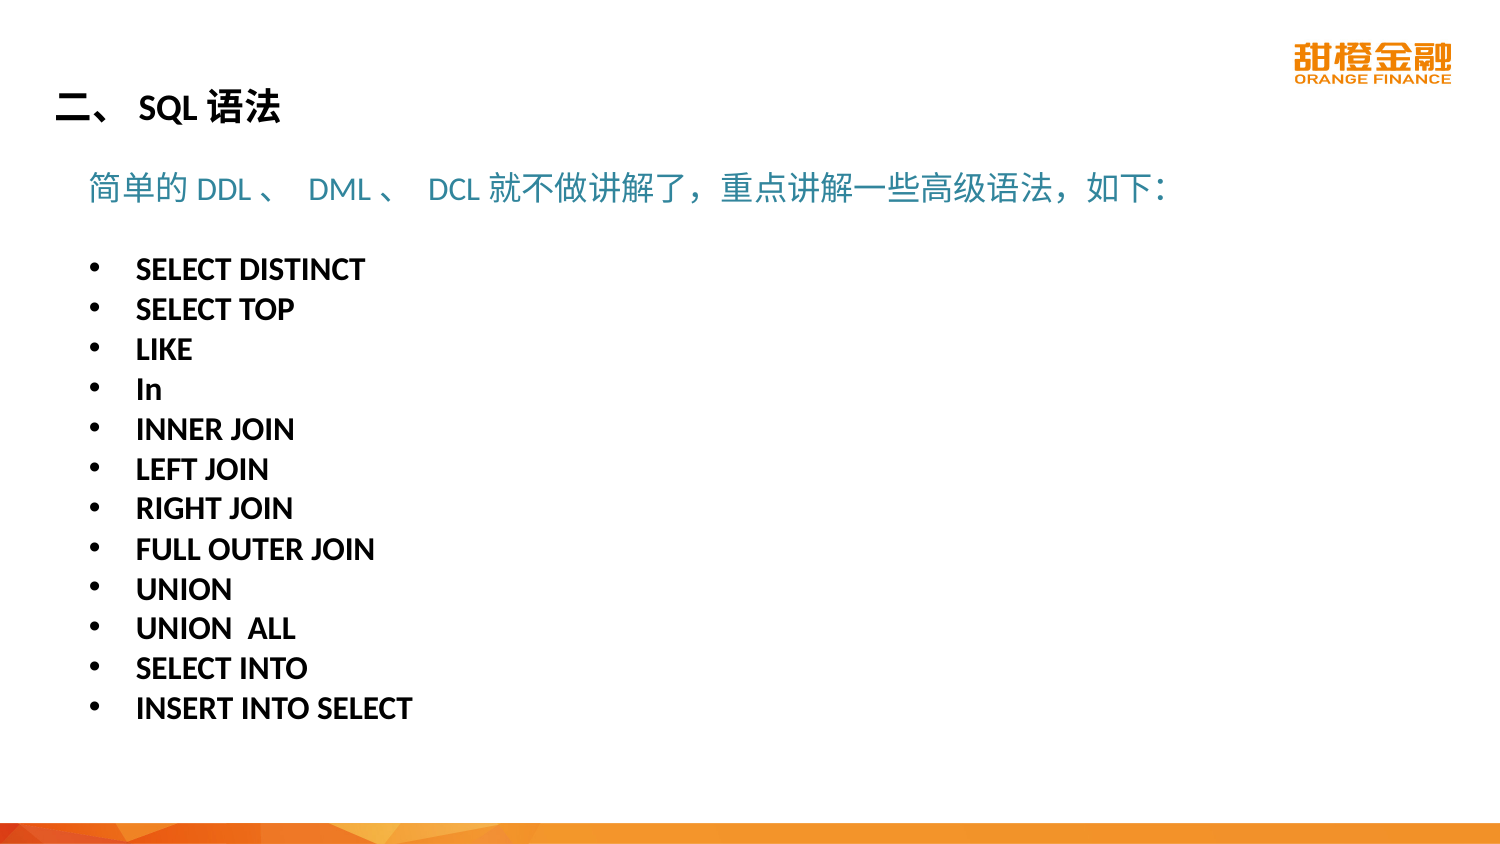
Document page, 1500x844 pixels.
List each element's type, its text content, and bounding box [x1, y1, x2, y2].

title 二、SQL语法 [39, 69, 892, 142]
picture [0, 0, 1500, 844]
text_box 简单的DDL、 DML、 DCL就不做讲解了，重点讲解一些高级语法，如下： SELECT DISTINCT SELECT TOP LIKE In INNER JOIN LEFT JOIN RIGHT JOIN FULL OUTER JOIN UNION UNION ALL SELECT INTO INSERT INTO SELECT [74, 160, 1271, 814]
